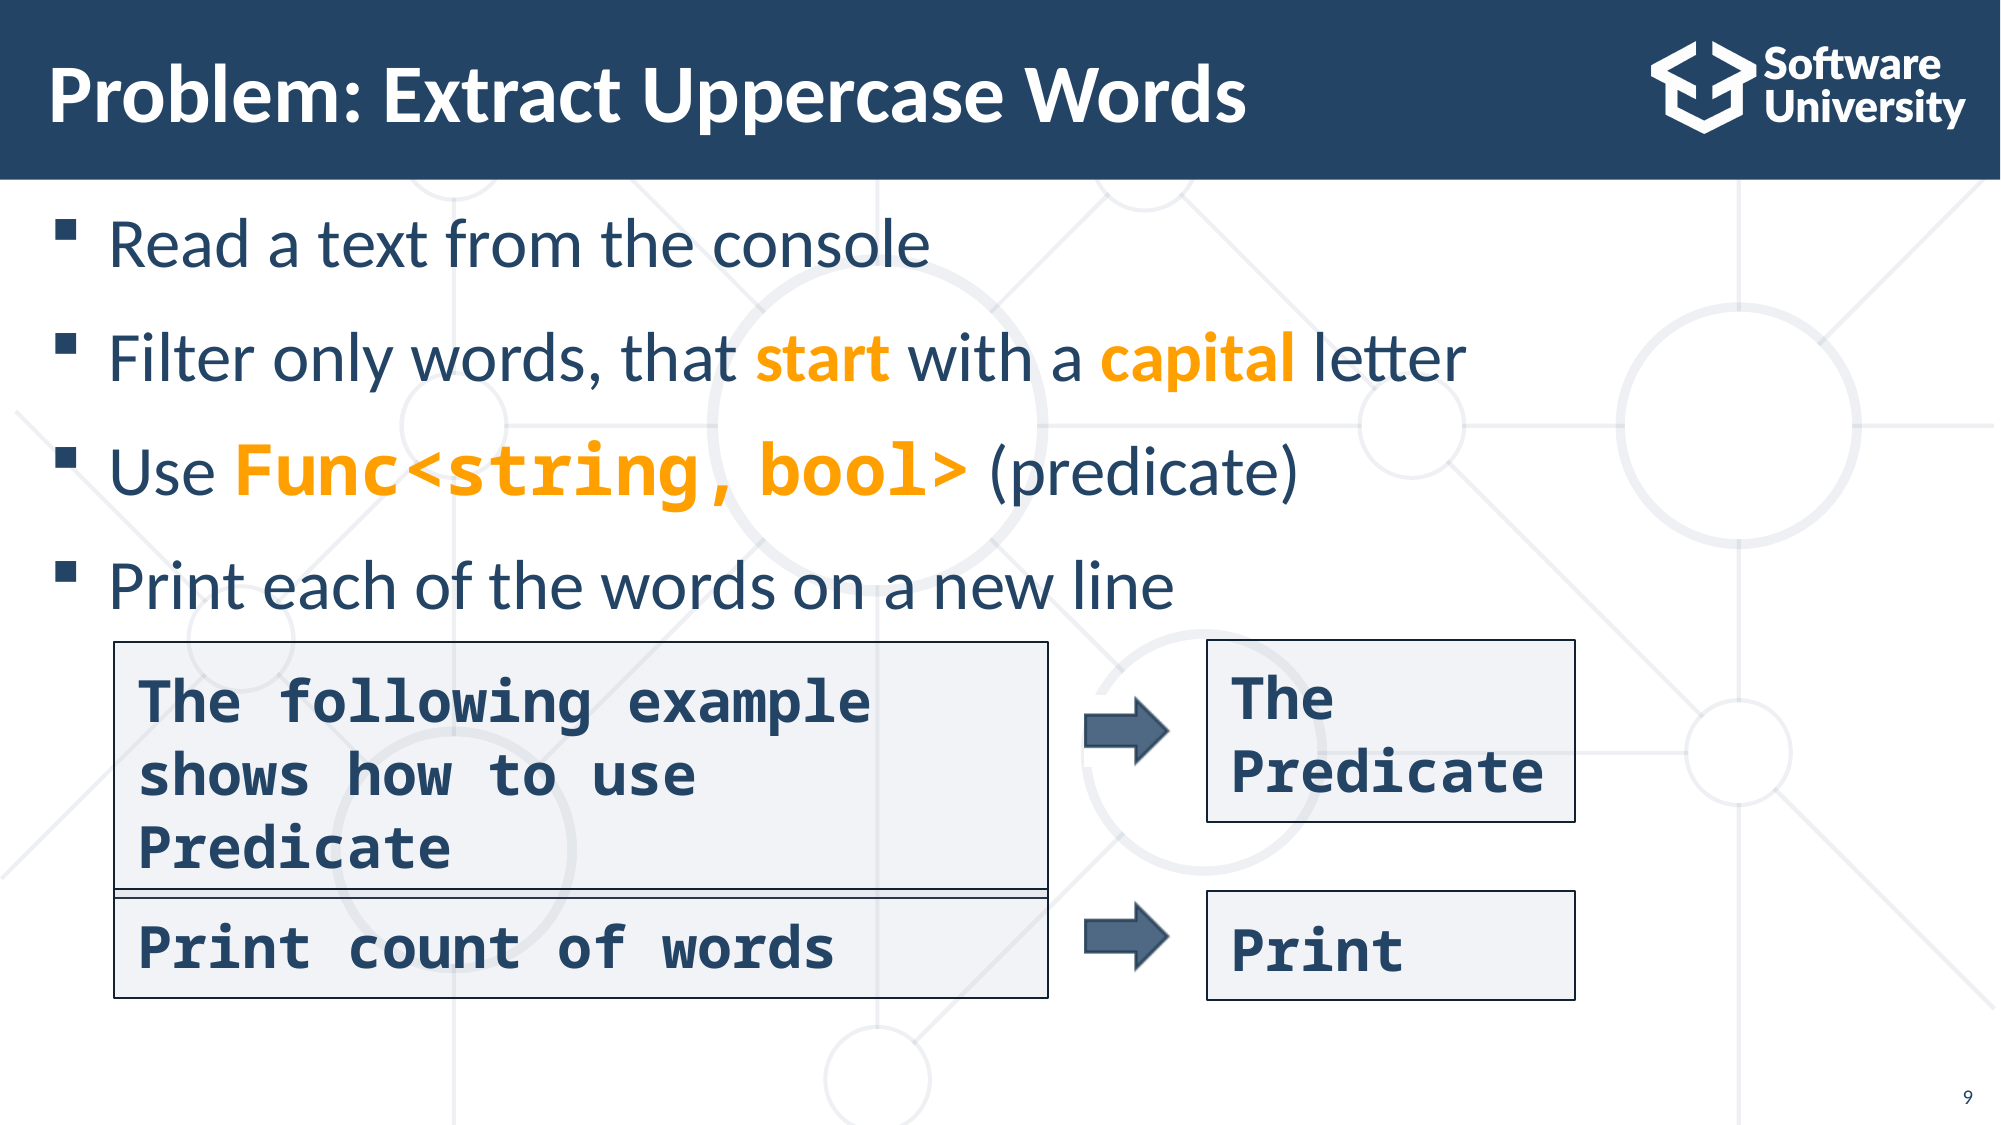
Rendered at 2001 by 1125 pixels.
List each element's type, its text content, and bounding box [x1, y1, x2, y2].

title Problem: Extract Uppercase Words [31, 16, 1625, 162]
text_box Print [1207, 891, 1576, 1001]
text_box The following example shows how to use Predicate [114, 642, 1048, 889]
picture [1084, 900, 1171, 973]
picture [1651, 41, 1966, 134]
text_box Print count of words [114, 889, 1048, 999]
list Read a text from the console Filter only words, that start with a capital letter Use Func<string, bool> (predicate) Print each of the words on a new line [31, 186, 1968, 1100]
picture [1084, 694, 1171, 768]
slide_number 9 [1927, 1067, 1989, 1117]
text_box The Predicate [1207, 639, 1576, 823]
